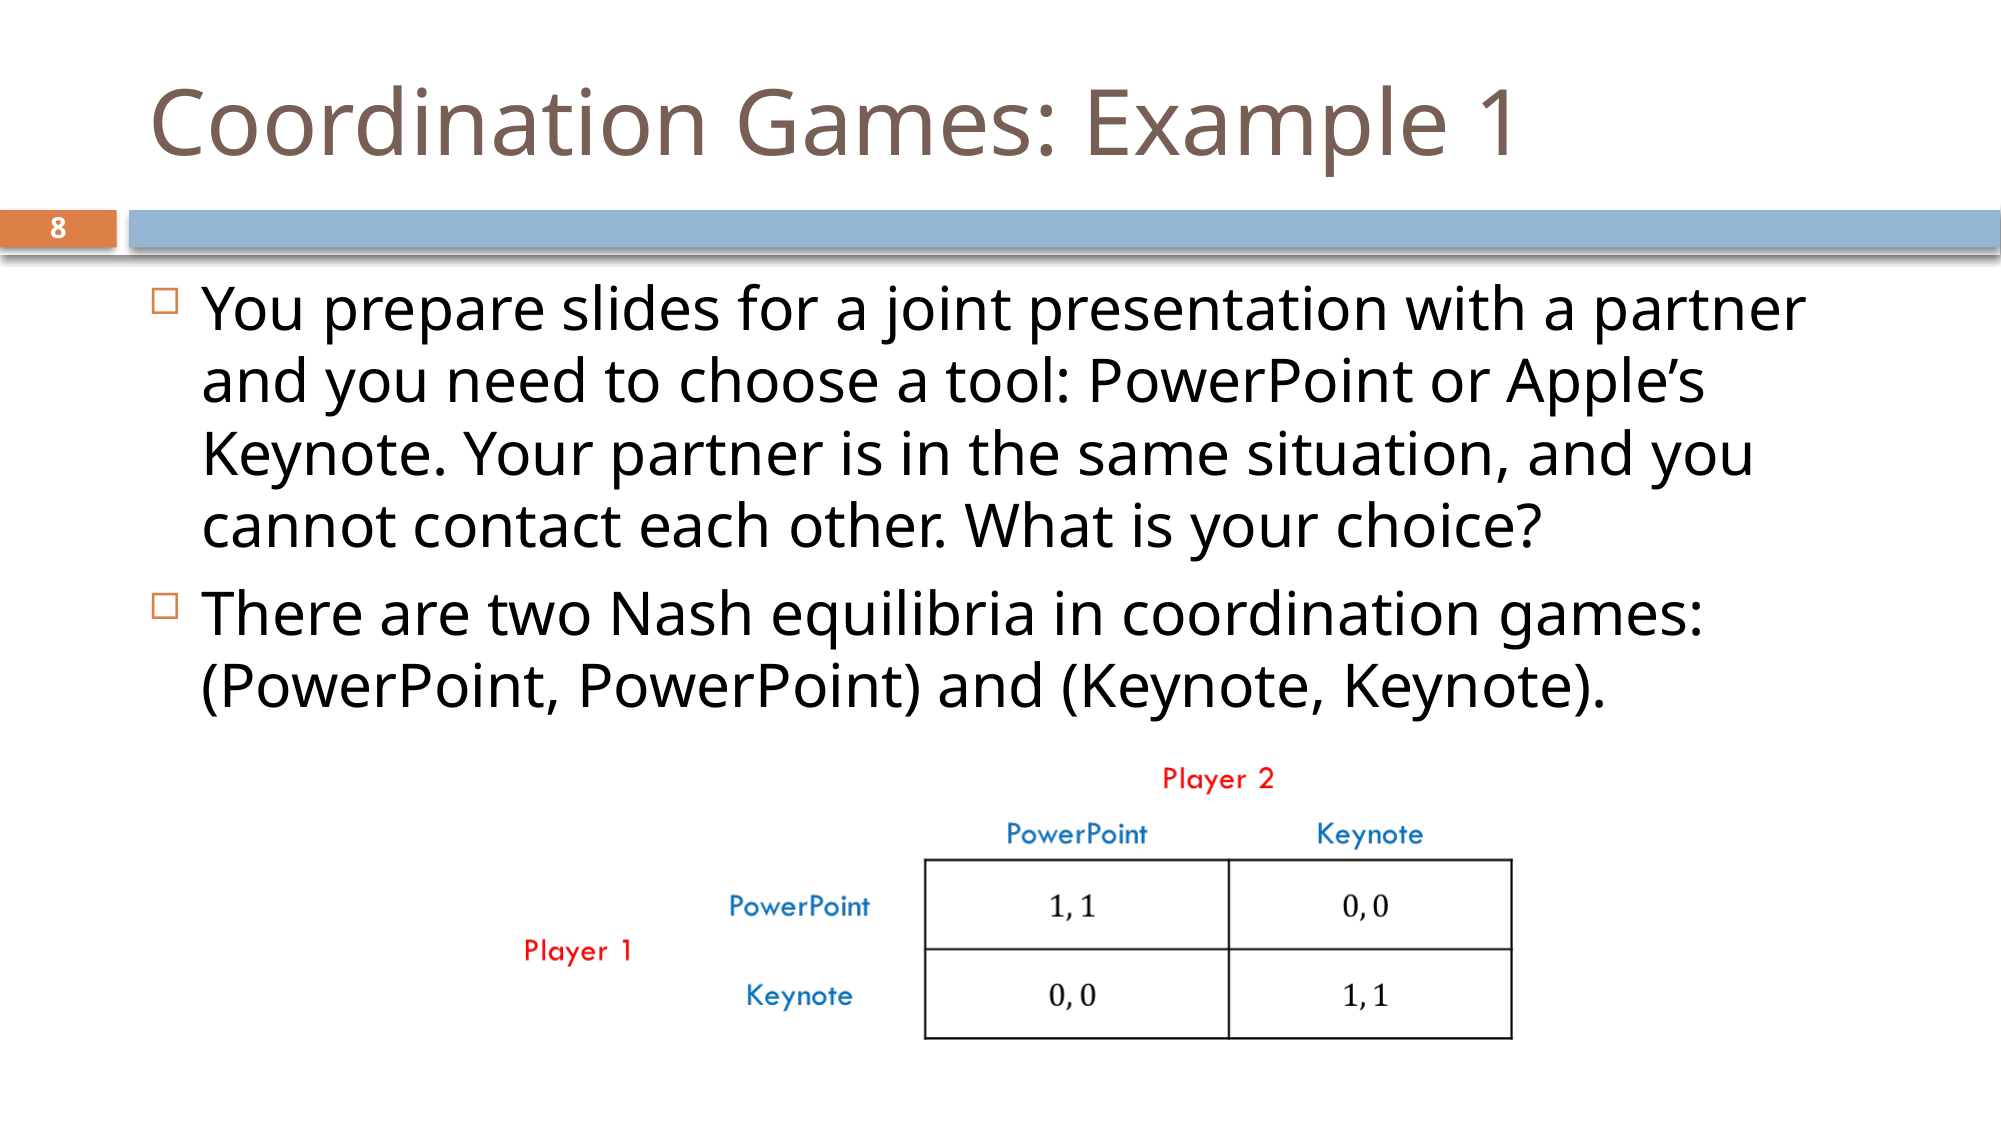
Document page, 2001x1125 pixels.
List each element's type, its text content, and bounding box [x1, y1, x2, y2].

title Coordination Games: Example 1 [133, 37, 1918, 200]
list You prepare slides for a joint presentation with a partner and you need to choose a tool: PowerPoint or Apple’s Keynote. Your partner is in the same situation, and you cannot contact each other. What is your choice? There are two Nash equilibria in coordination games: (PowerPoint, PowerPoint) and (Keynote, Keynote). [133, 262, 1918, 1000]
slide_number 8 [0, 208, 117, 249]
picture [485, 746, 1515, 1041]
